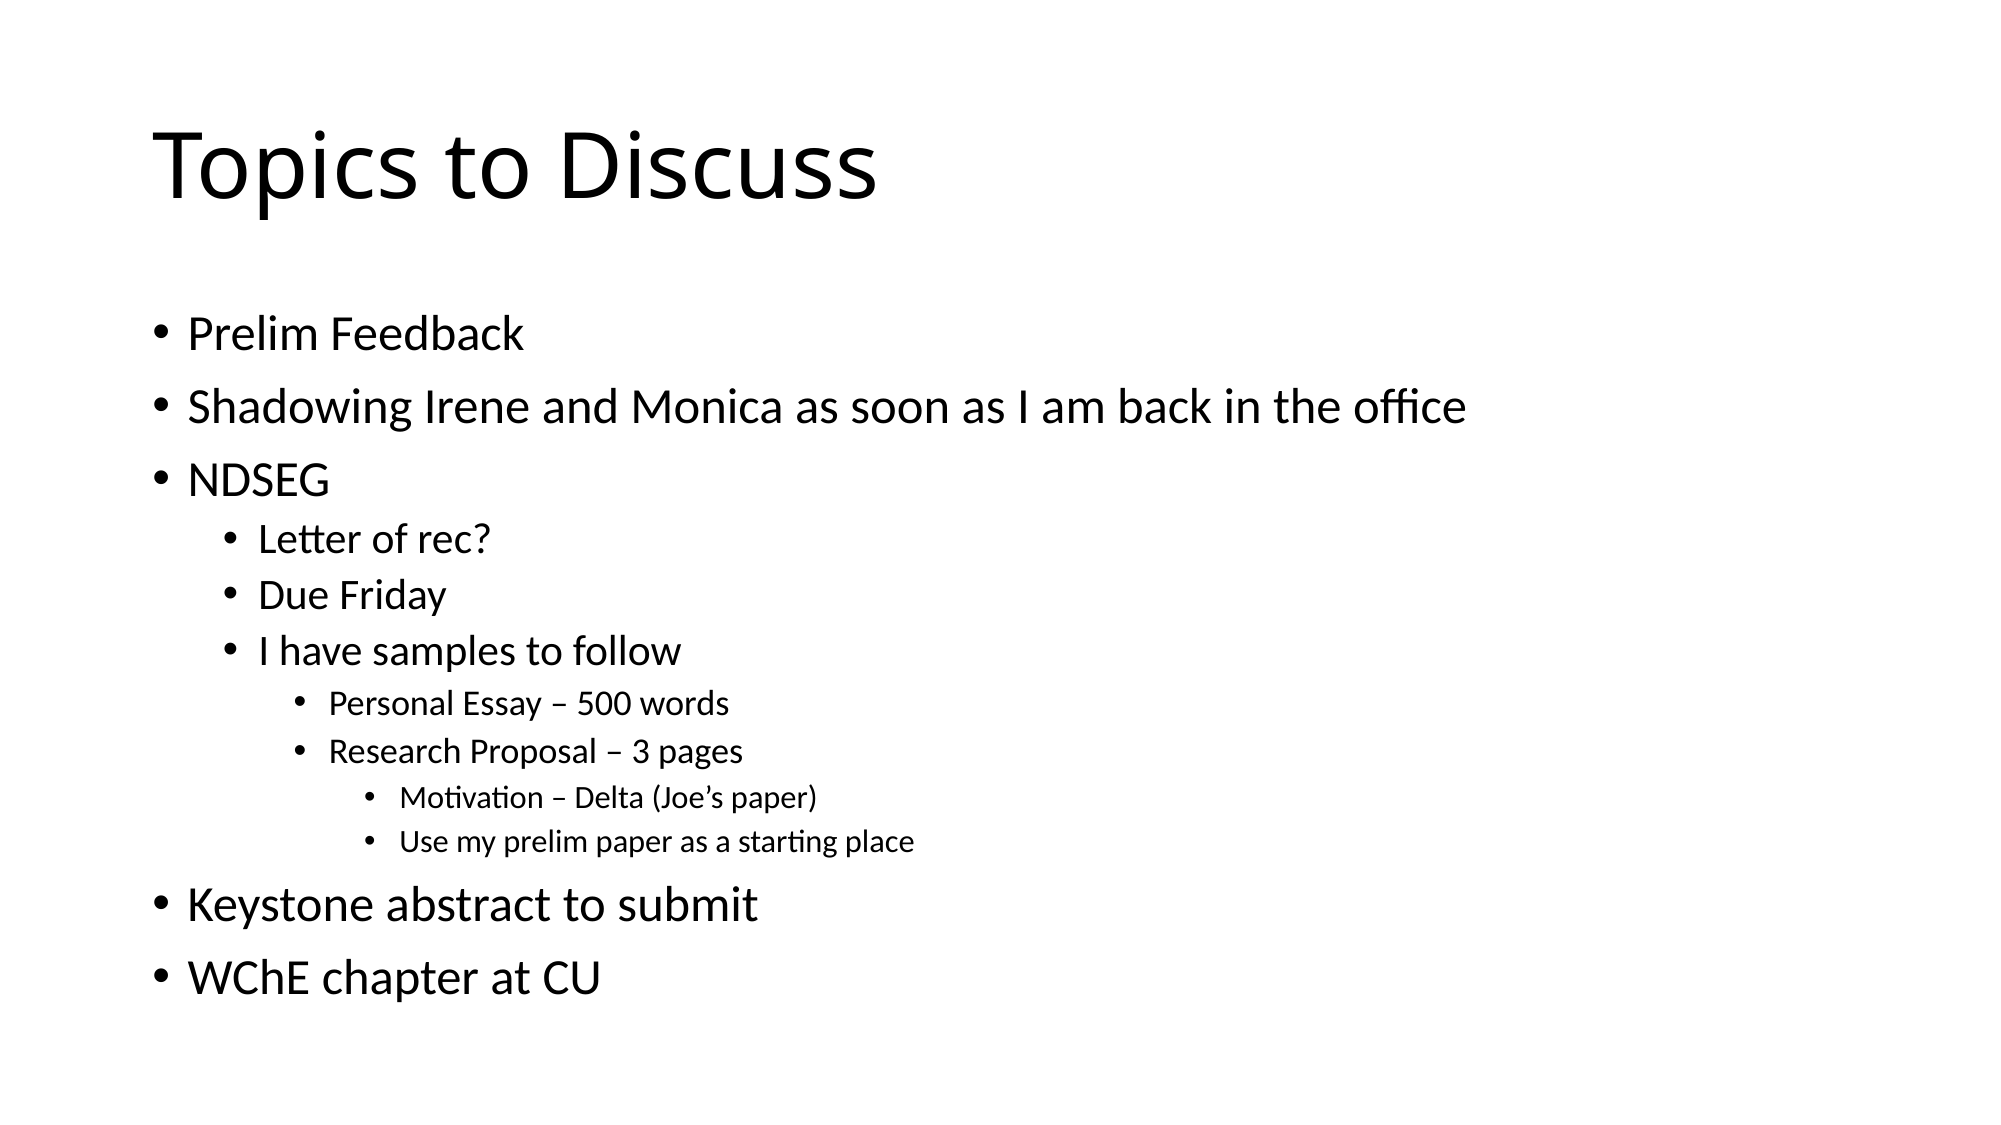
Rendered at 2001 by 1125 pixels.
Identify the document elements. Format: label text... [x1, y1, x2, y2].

list Prelim Feedback Shadowing Irene and Monica as soon as I am back in the office NDSEG Letter of rec? Due Friday I have samples to follow Personal Essay – 500 words Research Proposal – 3 pages Motivation – Delta (Joe’s paper) Use my prelim paper as a starting place Keystone abstract to submit WChE chapter at CU [137, 299, 1863, 1014]
title Topics to Discuss [137, 59, 1863, 278]
